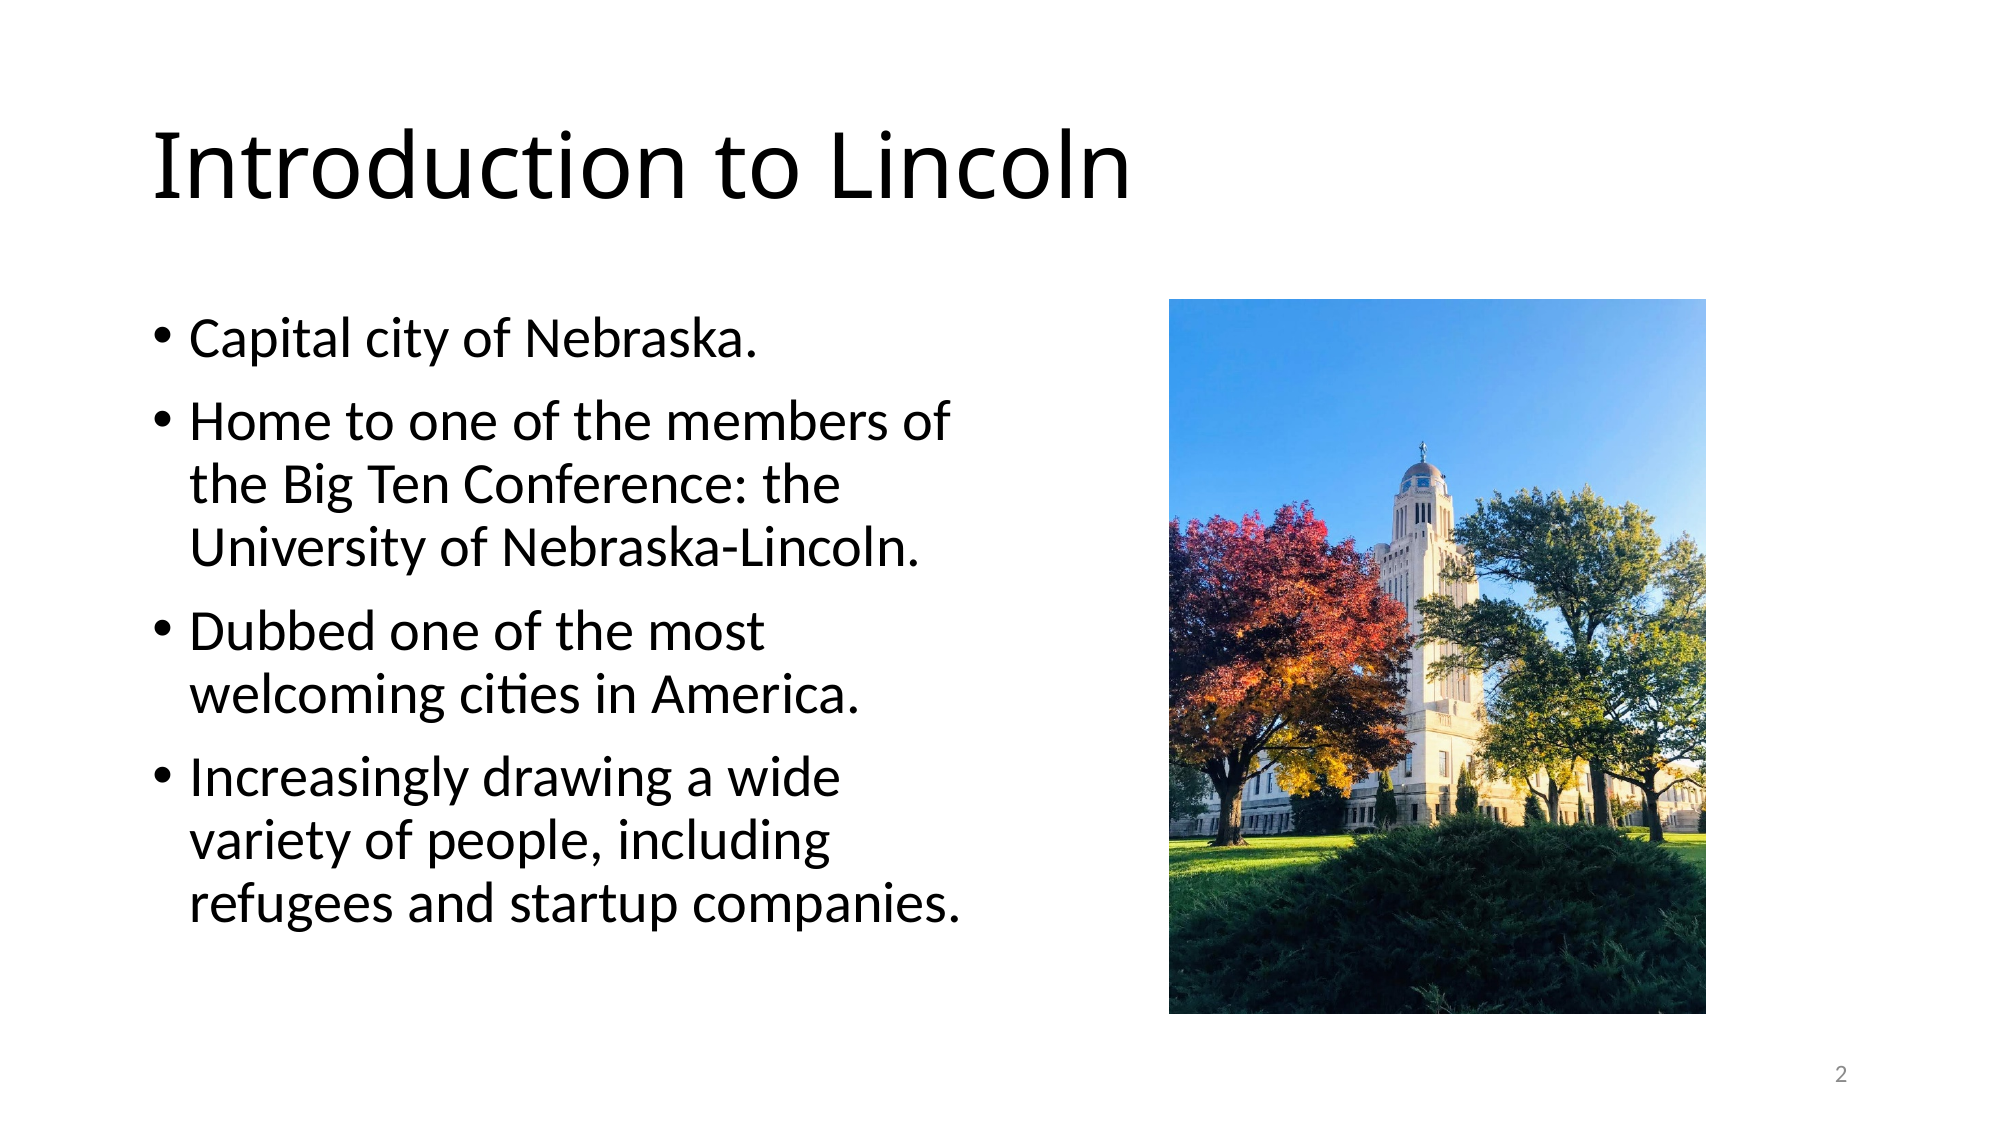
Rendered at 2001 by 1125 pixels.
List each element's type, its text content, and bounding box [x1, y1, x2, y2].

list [1169, 299, 1706, 1014]
title Introduction to Lincoln [137, 59, 1863, 278]
slide_number 2 [1412, 1042, 1863, 1103]
list Capital city of Nebraska. Home to one of the members of the Big Ten Conference: the University of Nebraska-Lincoln. Dubbed one of the most welcoming cities in America. Increasingly drawing a wide variety of people, including refugees and startup companies. [137, 299, 988, 1014]
